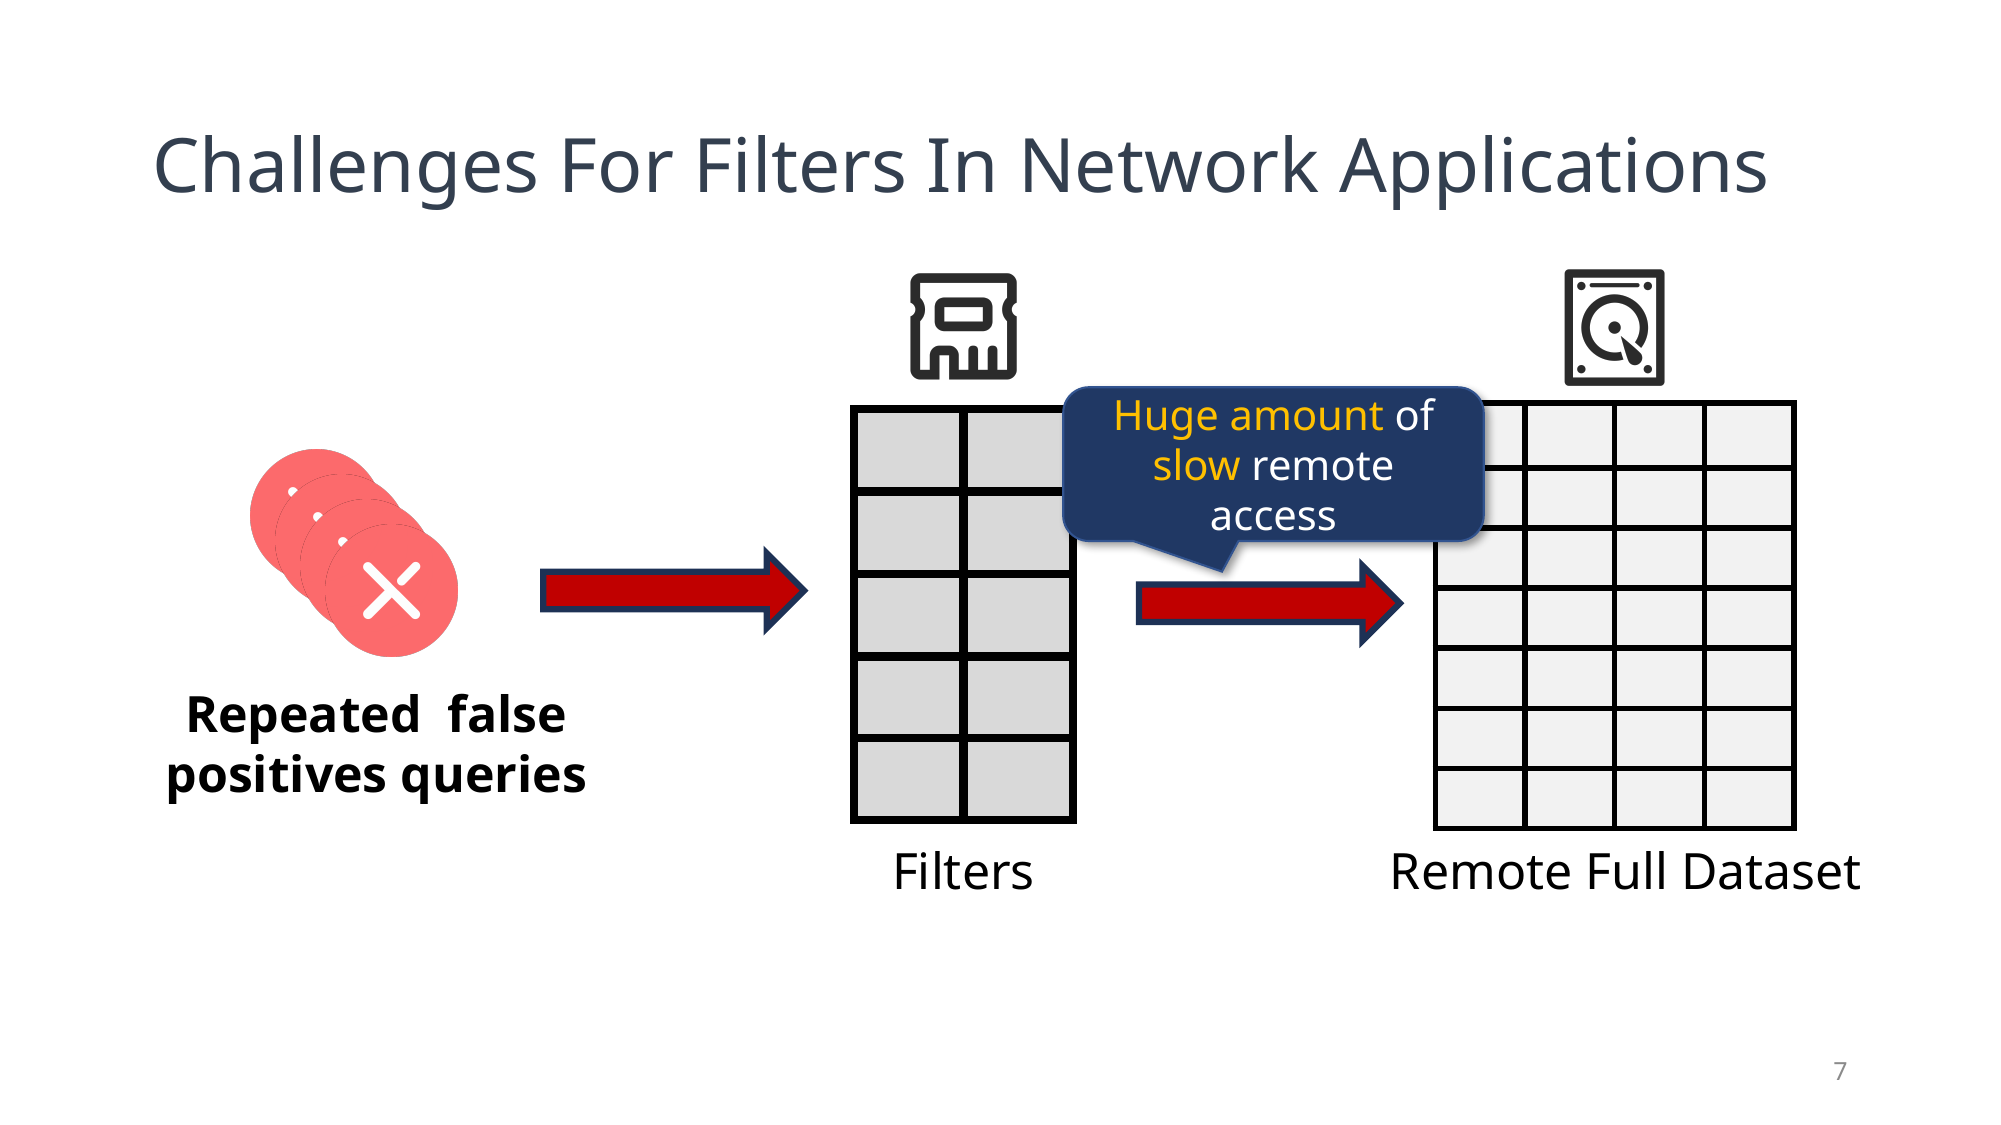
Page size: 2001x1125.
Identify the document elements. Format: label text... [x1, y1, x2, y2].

text_box [963, 573, 1074, 656]
text_box [853, 491, 963, 573]
text_box [963, 491, 1074, 573]
table_cell [1528, 771, 1612, 826]
table_cell [1617, 651, 1702, 706]
table_header [1707, 406, 1791, 465]
table_cell [1707, 771, 1791, 826]
table_cell [1617, 471, 1702, 525]
picture [1548, 261, 1681, 394]
text_box [963, 737, 1074, 821]
slide_number 7 [1412, 1042, 1863, 1103]
table_header [1493, 406, 1522, 465]
table_cell [1528, 591, 1612, 645]
table_cell [1707, 651, 1791, 706]
table_cell [1528, 531, 1612, 585]
text_box [1137, 563, 1402, 644]
text_box Repeated false positives queries [150, 674, 615, 810]
table_cell [1528, 651, 1612, 706]
picture [250, 449, 458, 657]
text_box [963, 408, 1062, 491]
picture [898, 261, 1029, 392]
table_cell [1617, 771, 1702, 826]
text_box [853, 737, 963, 821]
table_cell [1438, 711, 1522, 766]
text_box Huge amount of slow remote access [1062, 386, 1485, 573]
text_box [853, 573, 963, 656]
table_cell [1438, 771, 1522, 826]
table_cell [1617, 531, 1702, 585]
text_box [853, 656, 963, 737]
table_cell [1438, 651, 1522, 706]
text_box [853, 408, 963, 491]
table_header [1617, 406, 1702, 465]
text_box Filters [877, 831, 1051, 907]
table_cell [1707, 591, 1791, 645]
title Challenges For Filters In Network Applications [137, 59, 1863, 278]
text_box [542, 550, 806, 631]
table_cell [1494, 471, 1522, 525]
table_cell [1617, 711, 1702, 766]
table_cell [1438, 591, 1522, 645]
table_cell [1617, 591, 1702, 645]
table_cell [1707, 711, 1791, 766]
table_header [1528, 406, 1612, 465]
table_cell [1528, 711, 1612, 766]
text_box [963, 656, 1074, 737]
table_cell [1707, 531, 1791, 585]
table_cell [1528, 471, 1612, 525]
table_cell [1438, 531, 1522, 585]
table_cell [1707, 471, 1791, 525]
